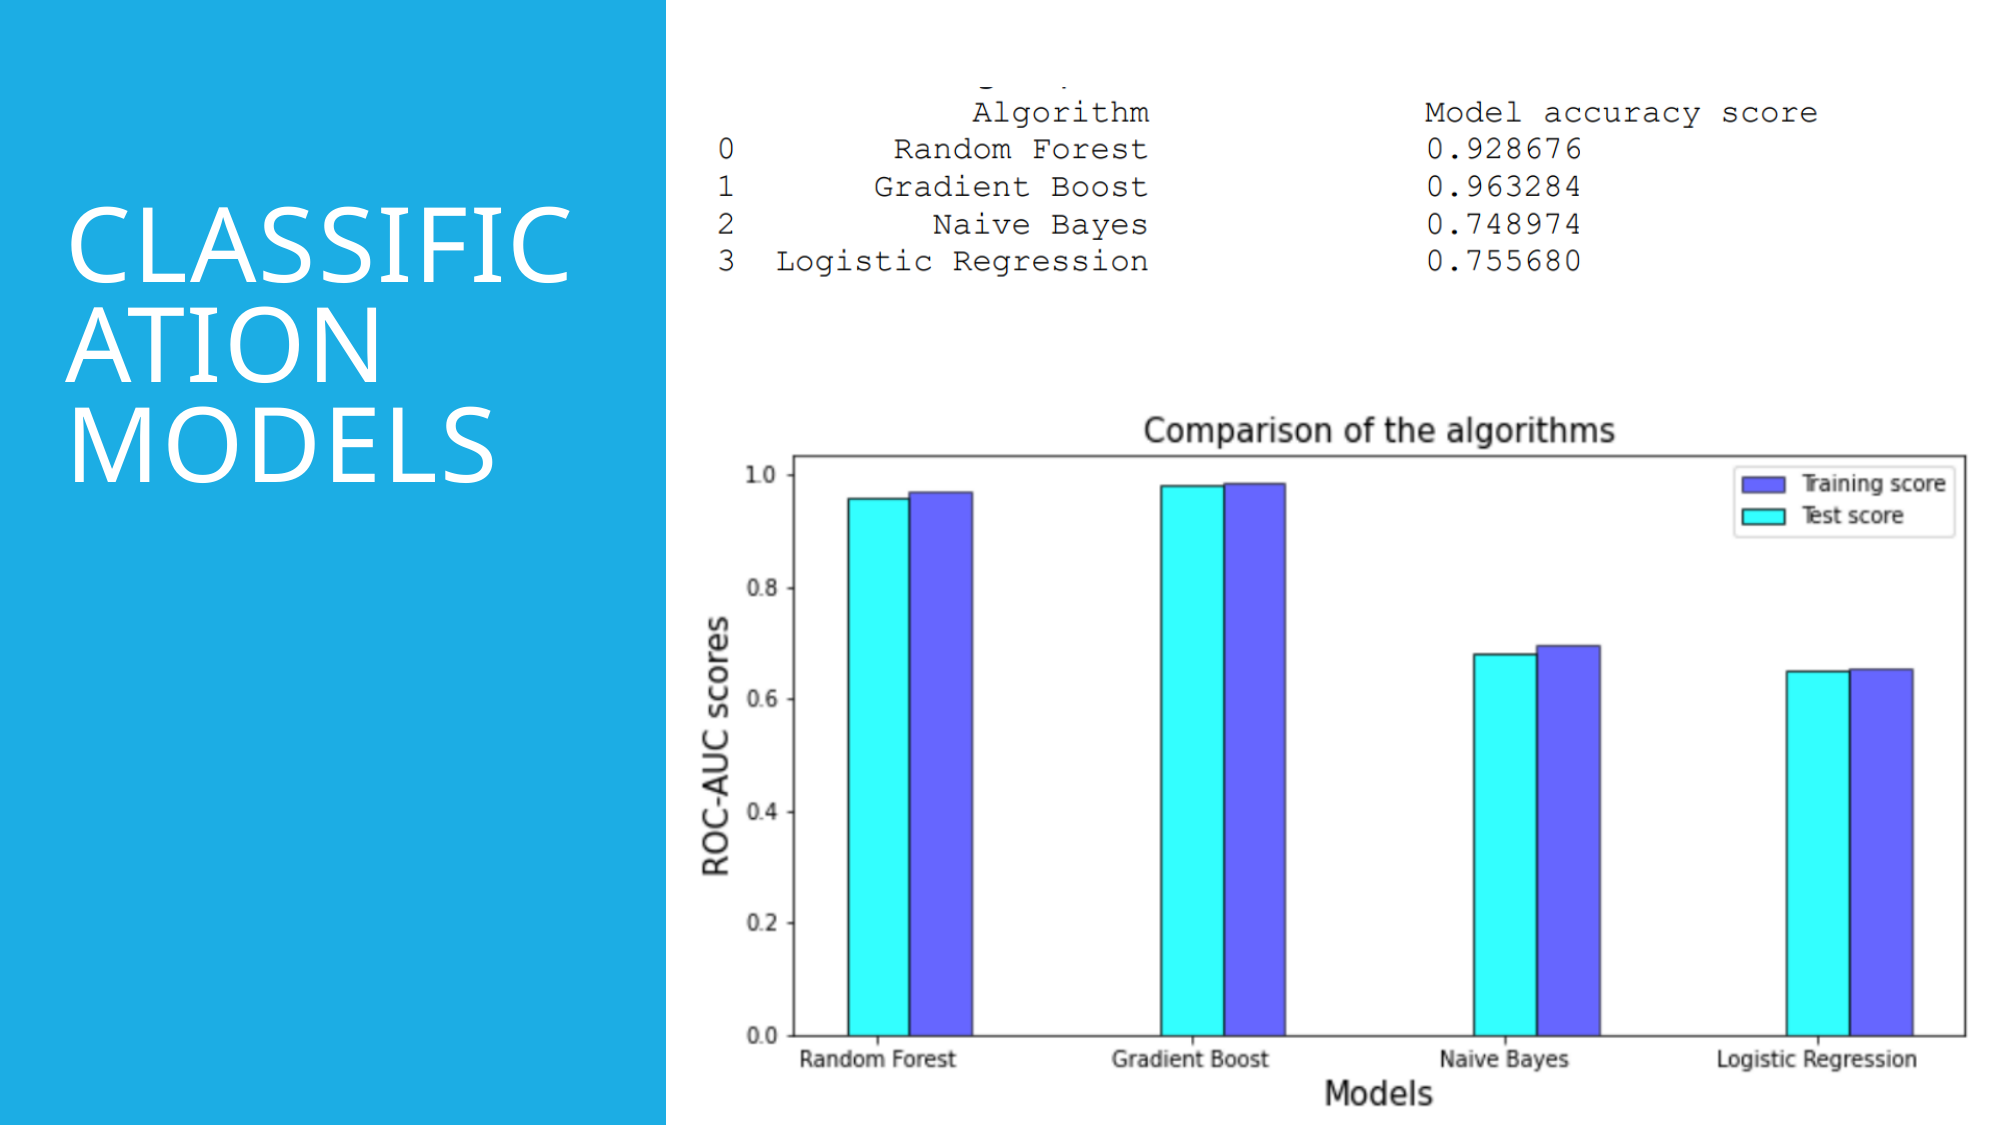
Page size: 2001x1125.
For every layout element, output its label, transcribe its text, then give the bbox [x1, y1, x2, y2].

picture [706, 87, 1830, 286]
text_box [0, 0, 667, 1125]
picture [665, 400, 2000, 1112]
title Classification Models [50, 104, 614, 1026]
